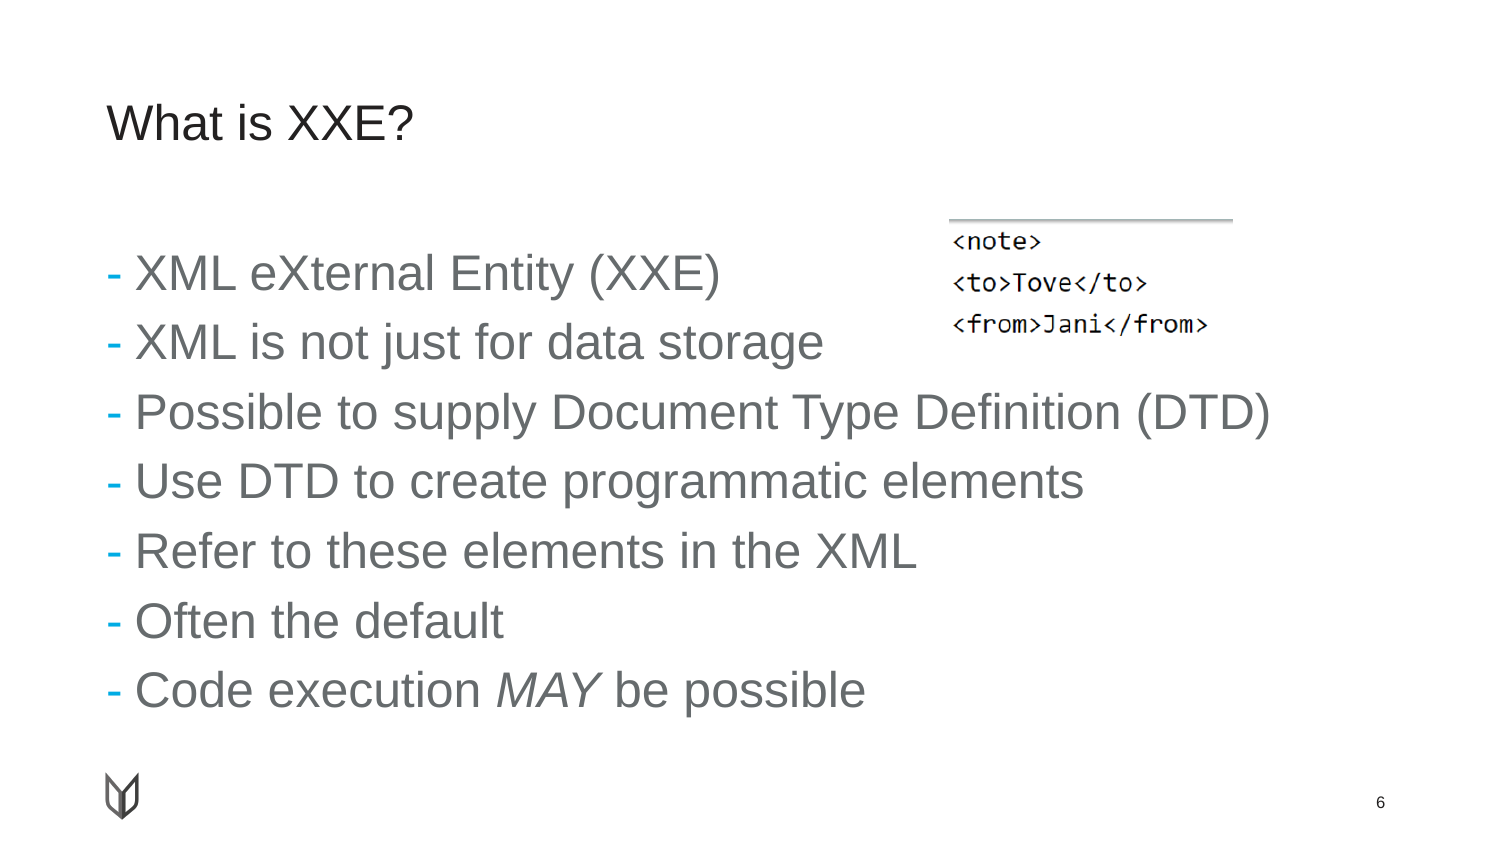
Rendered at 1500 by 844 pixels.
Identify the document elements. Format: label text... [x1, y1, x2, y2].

title What is XXE? [106, 96, 1400, 220]
list XML eXternal Entity (XXE) XML is not just for data storage Possible to supply Document Type Definition (DTD) Use DTD to create programmatic elements Refer to these elements in the XML Often the default Code execution MAY be possible [106, 246, 1400, 743]
slide_number 6 [1345, 784, 1400, 815]
picture [949, 219, 1233, 347]
picture [105, 772, 139, 820]
